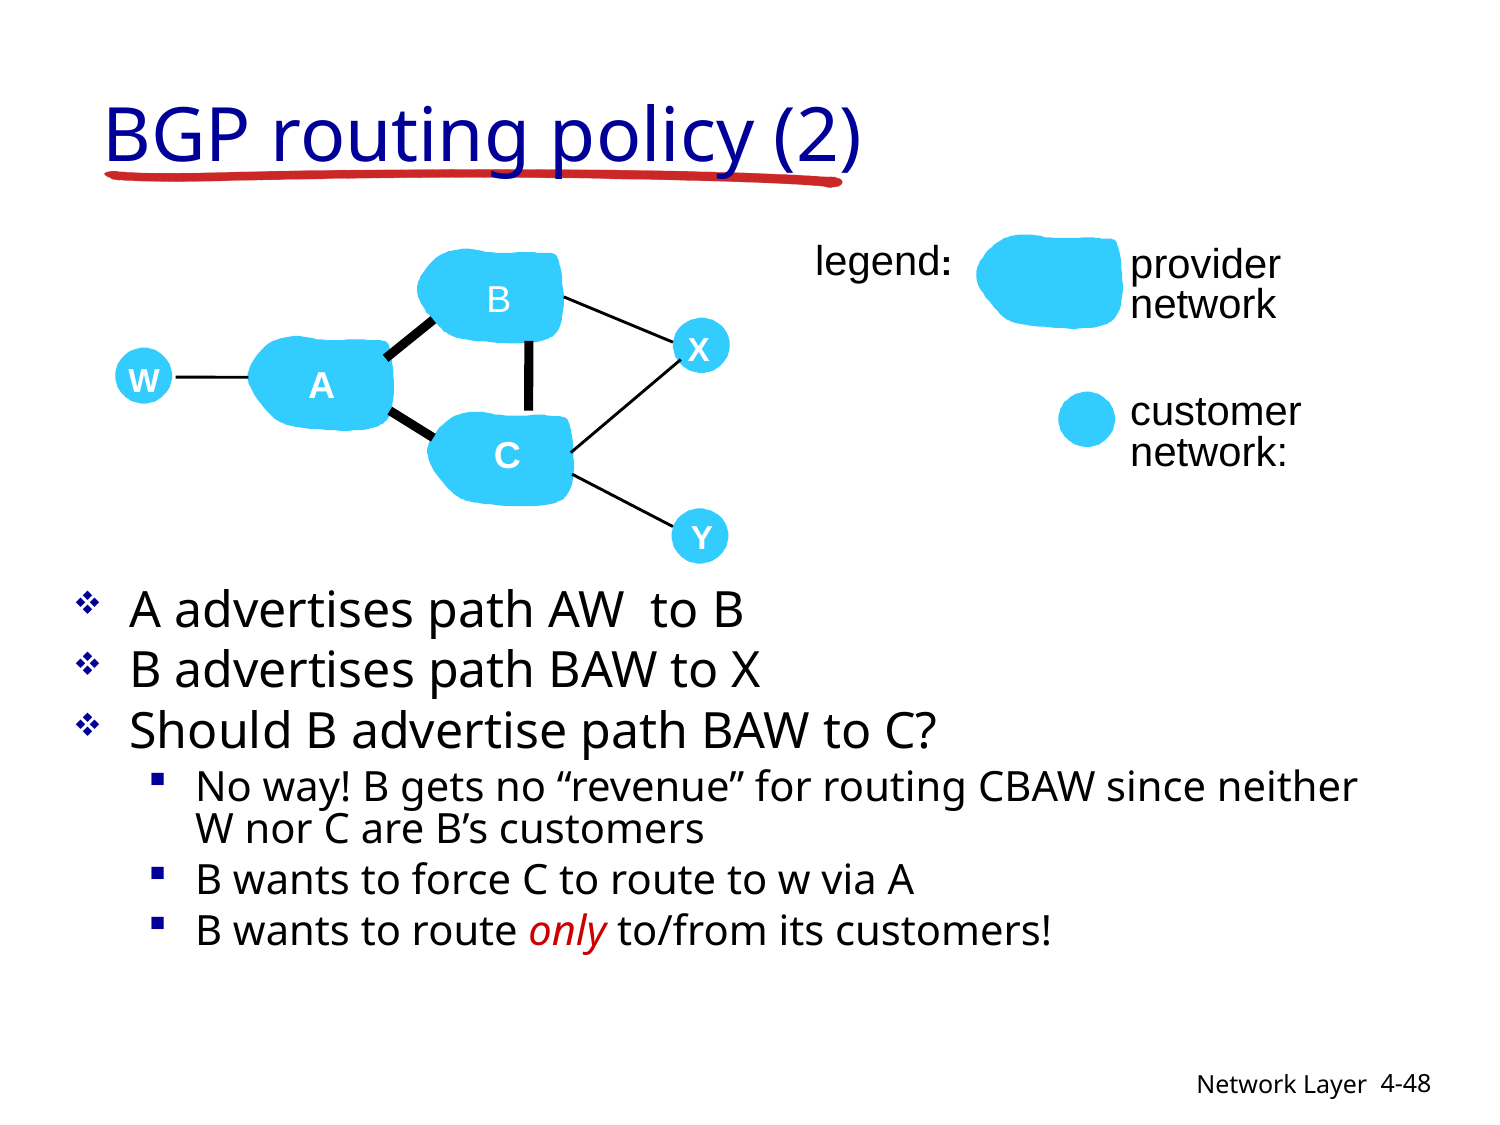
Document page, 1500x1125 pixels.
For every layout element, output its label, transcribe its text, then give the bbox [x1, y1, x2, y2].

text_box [77, 184, 1316, 685]
text_box A advertises path AW to B B advertises path BAW to X Should B advertise path BAW to C? No way! B gets no “revenue” for routing CBAW since neither W nor C are B’s customers B wants to force C to route to w via A B wants to route only to/from its customers! [58, 578, 1409, 1036]
title BGP routing policy (2) [87, 37, 1363, 225]
footer Network Layer [907, 1060, 1383, 1109]
picture [101, 164, 852, 184]
slide_number 4-48 [1365, 1059, 1477, 1106]
